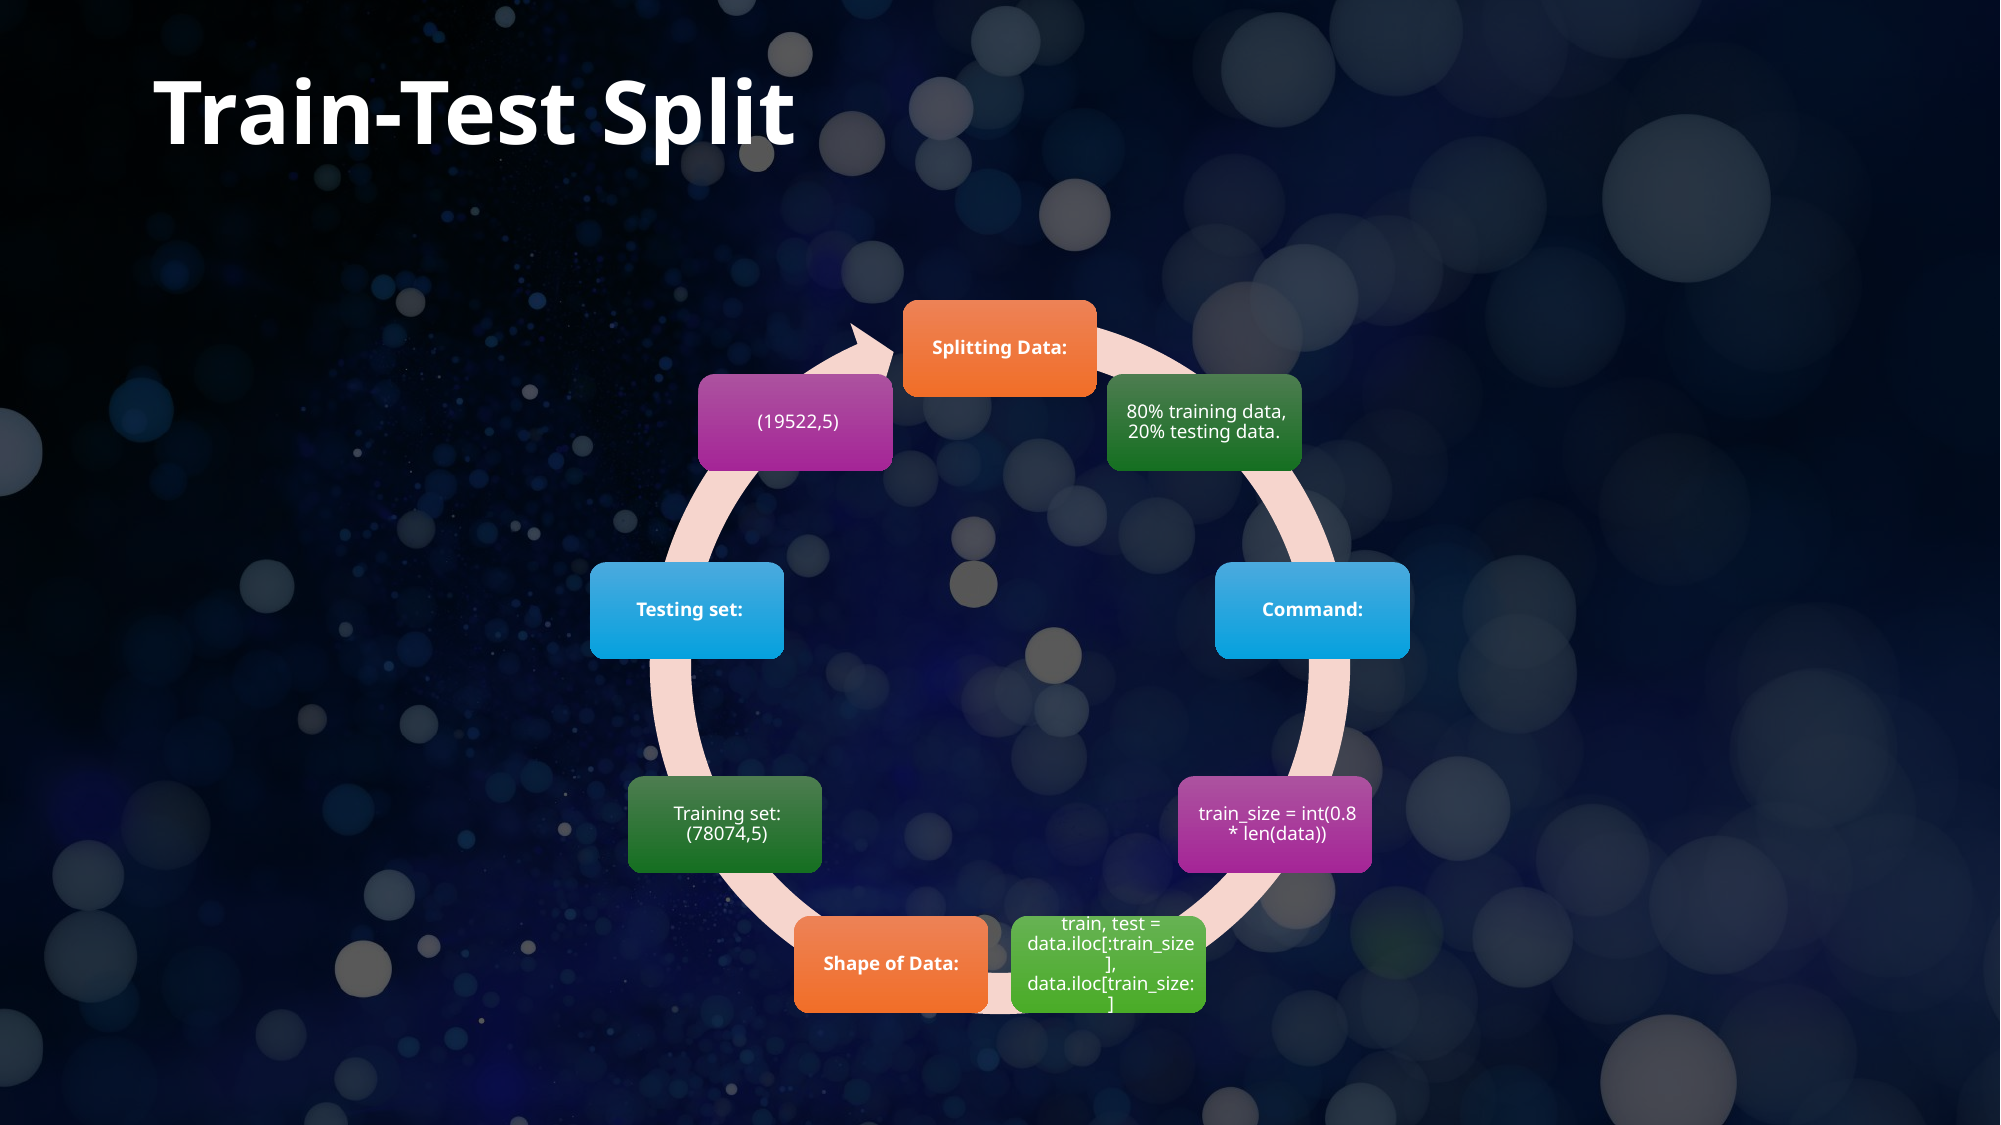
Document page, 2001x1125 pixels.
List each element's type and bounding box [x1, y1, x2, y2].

list [136, 298, 1863, 1014]
picture [0, 0, 2000, 1125]
